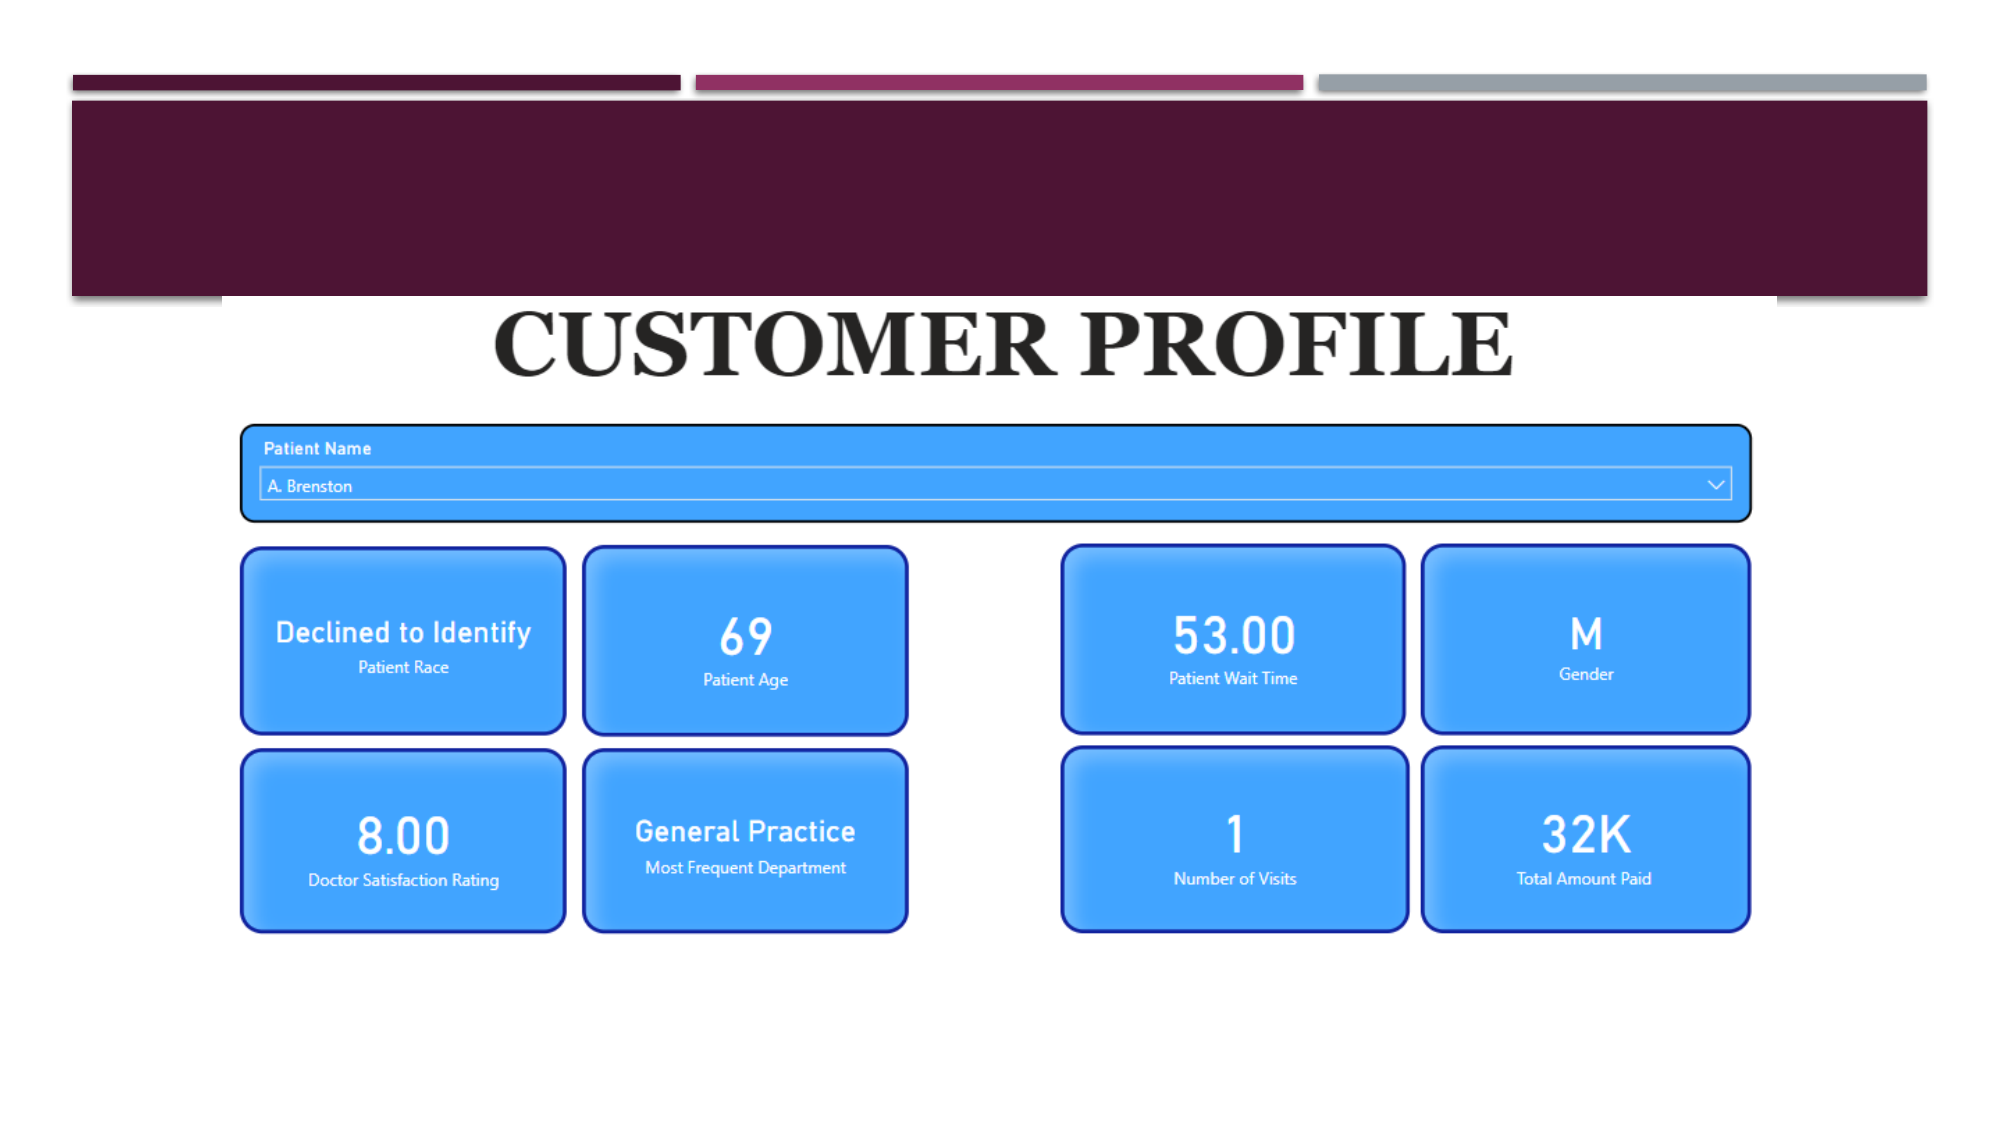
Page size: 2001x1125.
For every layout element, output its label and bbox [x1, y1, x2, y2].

picture [222, 296, 1778, 1011]
